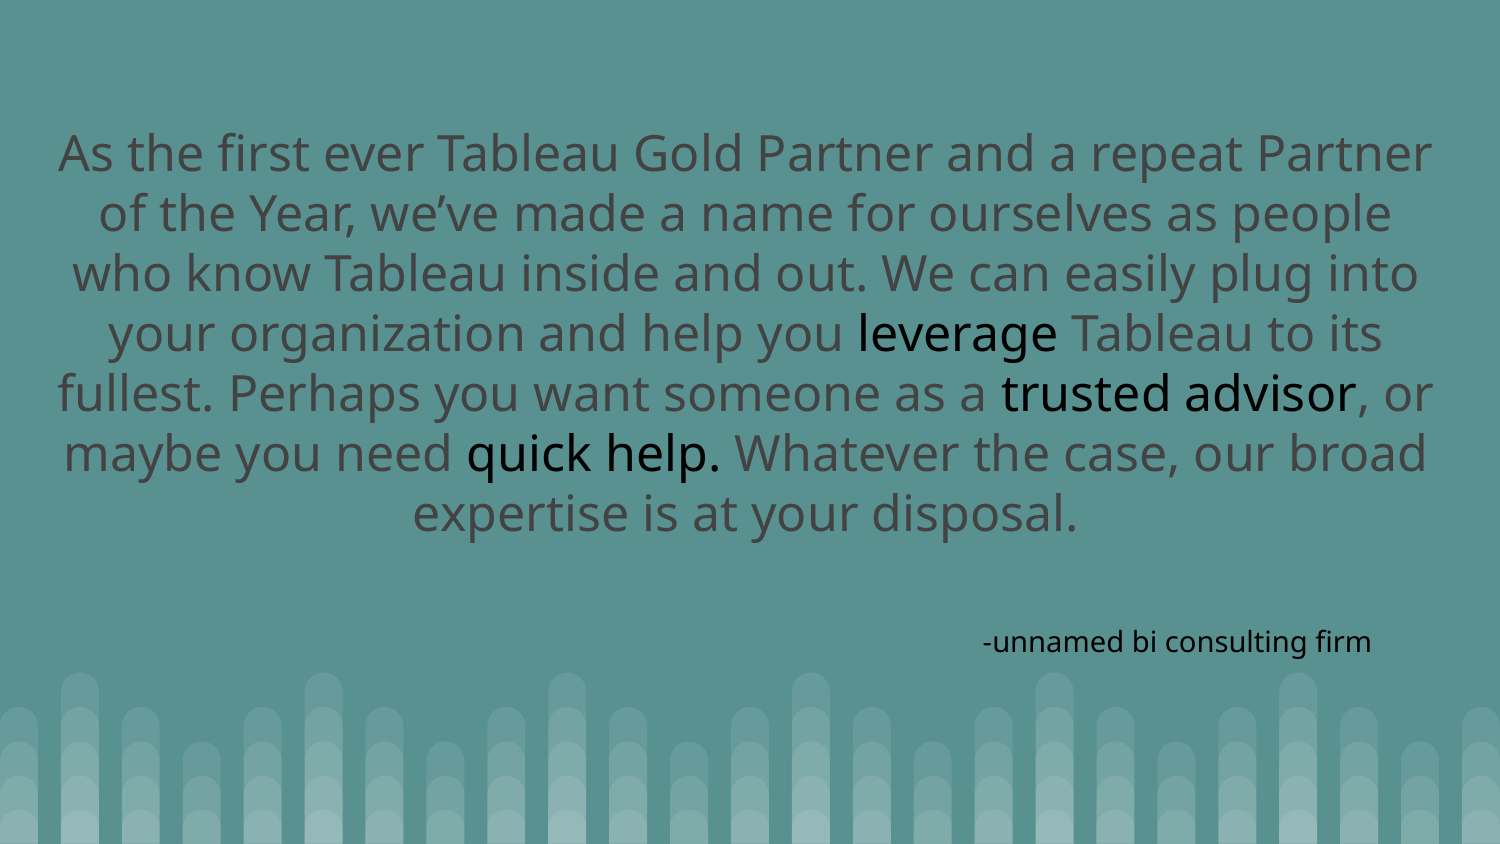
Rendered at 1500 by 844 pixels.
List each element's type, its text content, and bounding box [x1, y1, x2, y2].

title As the first ever Tableau Gold Partner and a repeat Partner of the Year, we’ve made a name for ourselves as people who know Tableau inside and out. We can easily plug into your organization and help you leverage Tableau to its fullest. Perhaps you want someone as a trusted advisor, or maybe you need quick help. Whatever the case, our broad expertise is at your disposal. [28, 55, 1464, 608]
text_box -unnamed bi consulting firm [967, 607, 1399, 673]
